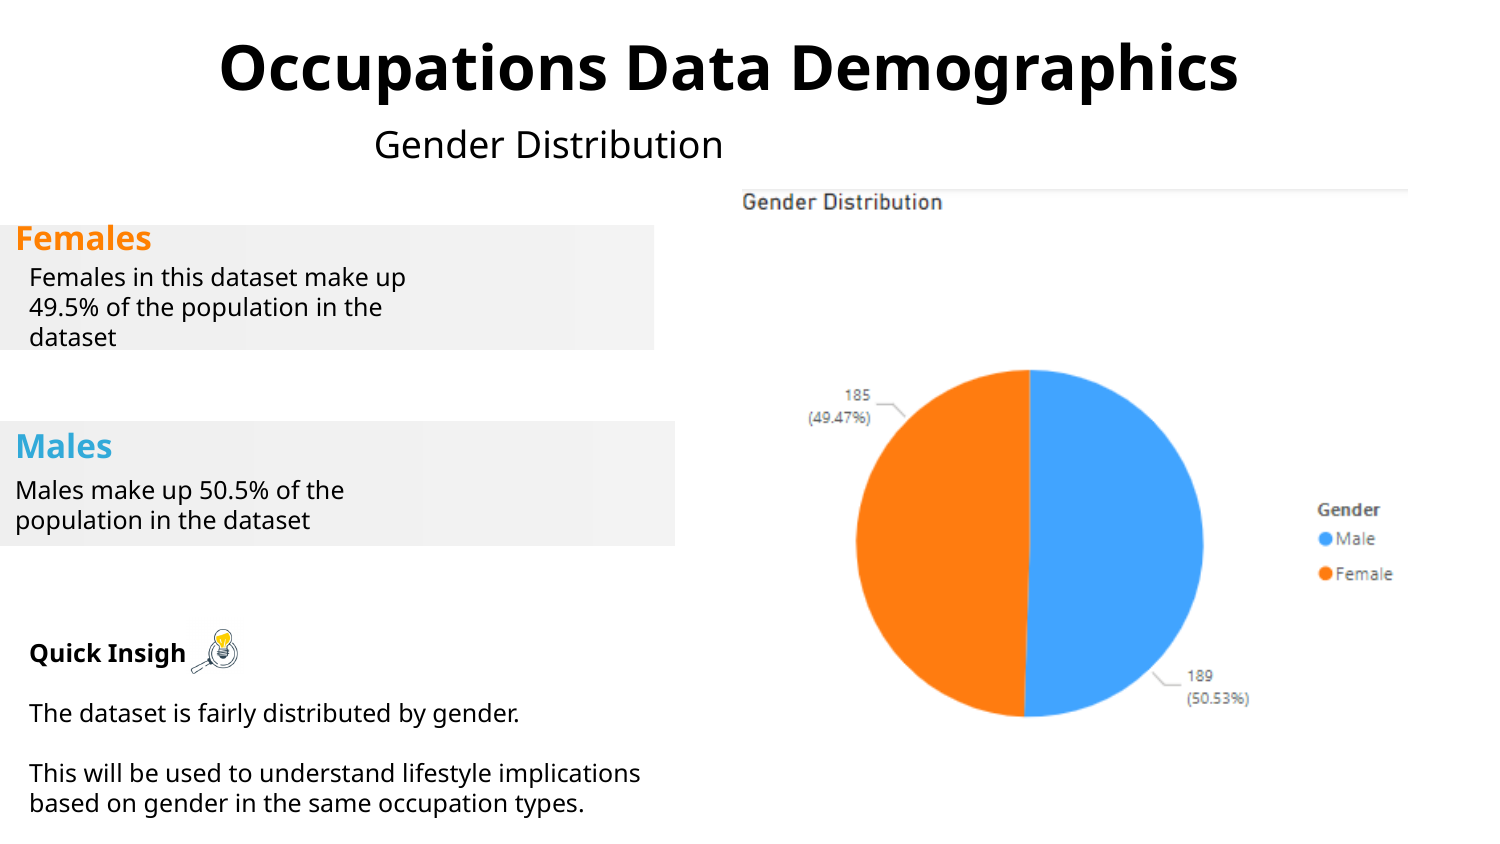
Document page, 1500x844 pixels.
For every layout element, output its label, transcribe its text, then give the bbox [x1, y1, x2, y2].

text_box Quick Insight: The dataset is fairly distributed by gender. This will be used to understand lifestyle implications based on gender in the same occupation types. [14, 633, 675, 821]
picture [186, 617, 244, 674]
text_box [0, 421, 676, 546]
title Occupations Data Demographics [62, 25, 1413, 105]
text_box [0, 225, 655, 350]
picture [741, 188, 1408, 790]
text_box Gender Distribution [243, 97, 855, 190]
text_box Males [0, 424, 488, 466]
text_box Males make up 50.5% of the population in the dataset [0, 468, 413, 541]
text_box Females in this dataset make up 49.5% of the population in the dataset [14, 276, 428, 337]
text_box Females [0, 216, 488, 258]
